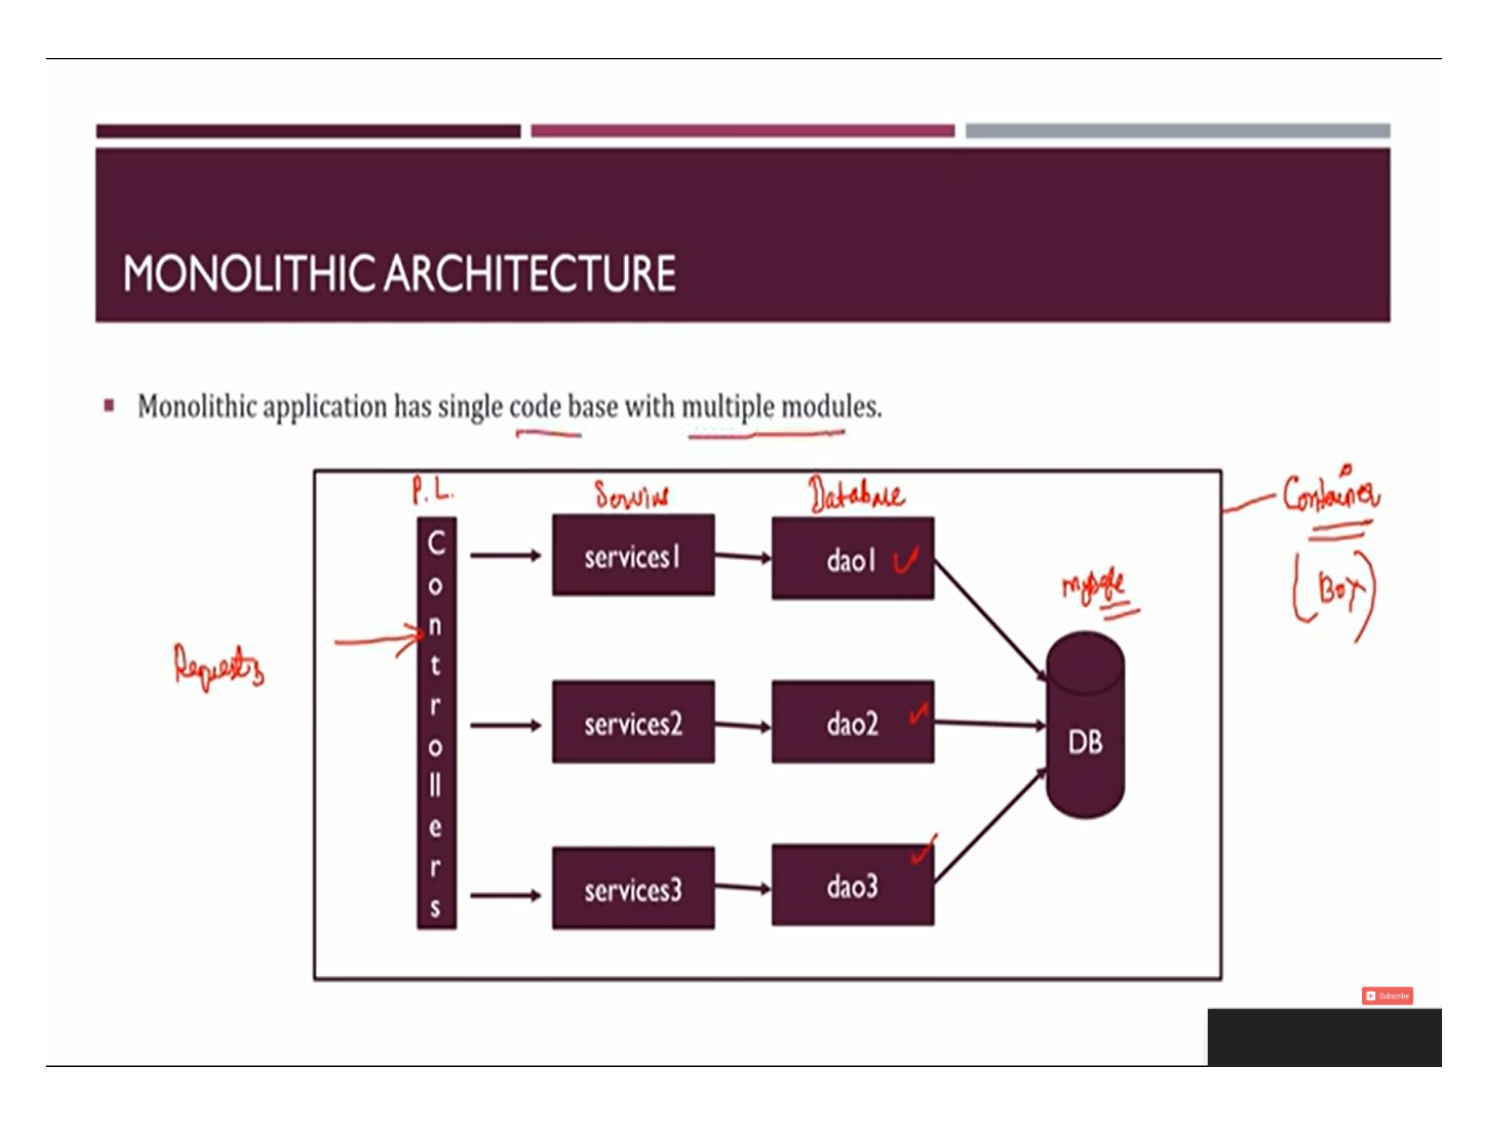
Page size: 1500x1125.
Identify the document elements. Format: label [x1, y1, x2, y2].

picture [46, 58, 1442, 1067]
